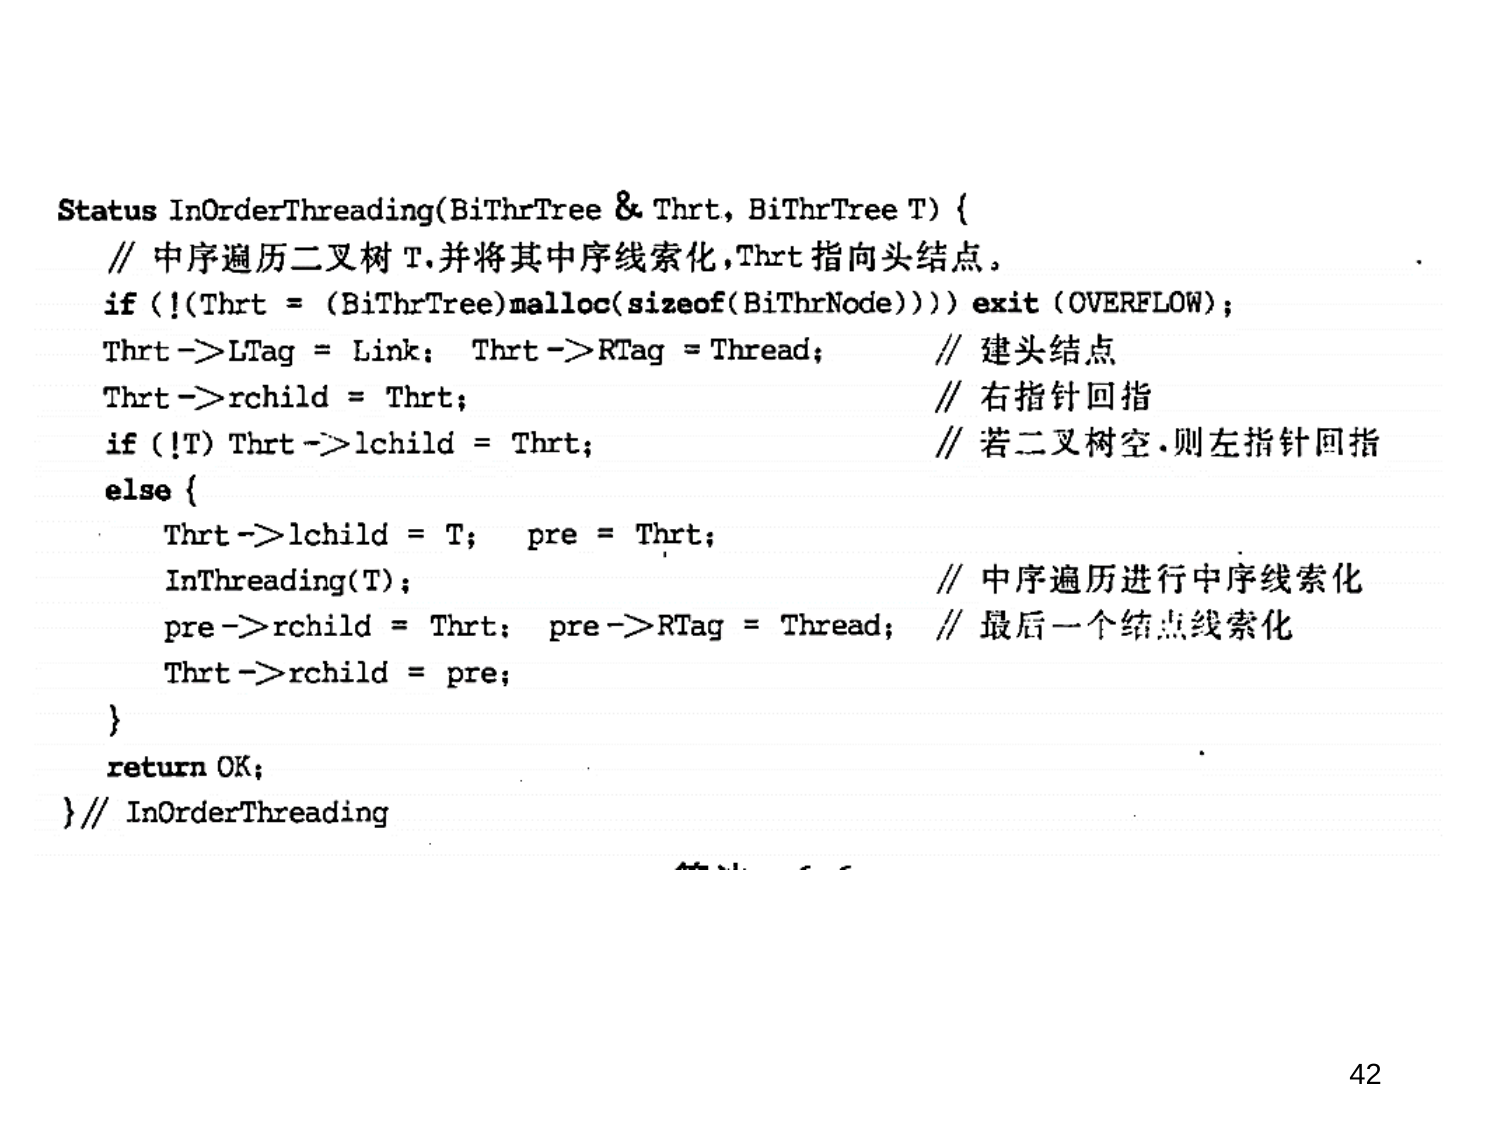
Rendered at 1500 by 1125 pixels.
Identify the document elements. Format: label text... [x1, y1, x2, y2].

picture [29, 172, 1448, 870]
slide_number 42 [1059, 1042, 1397, 1103]
